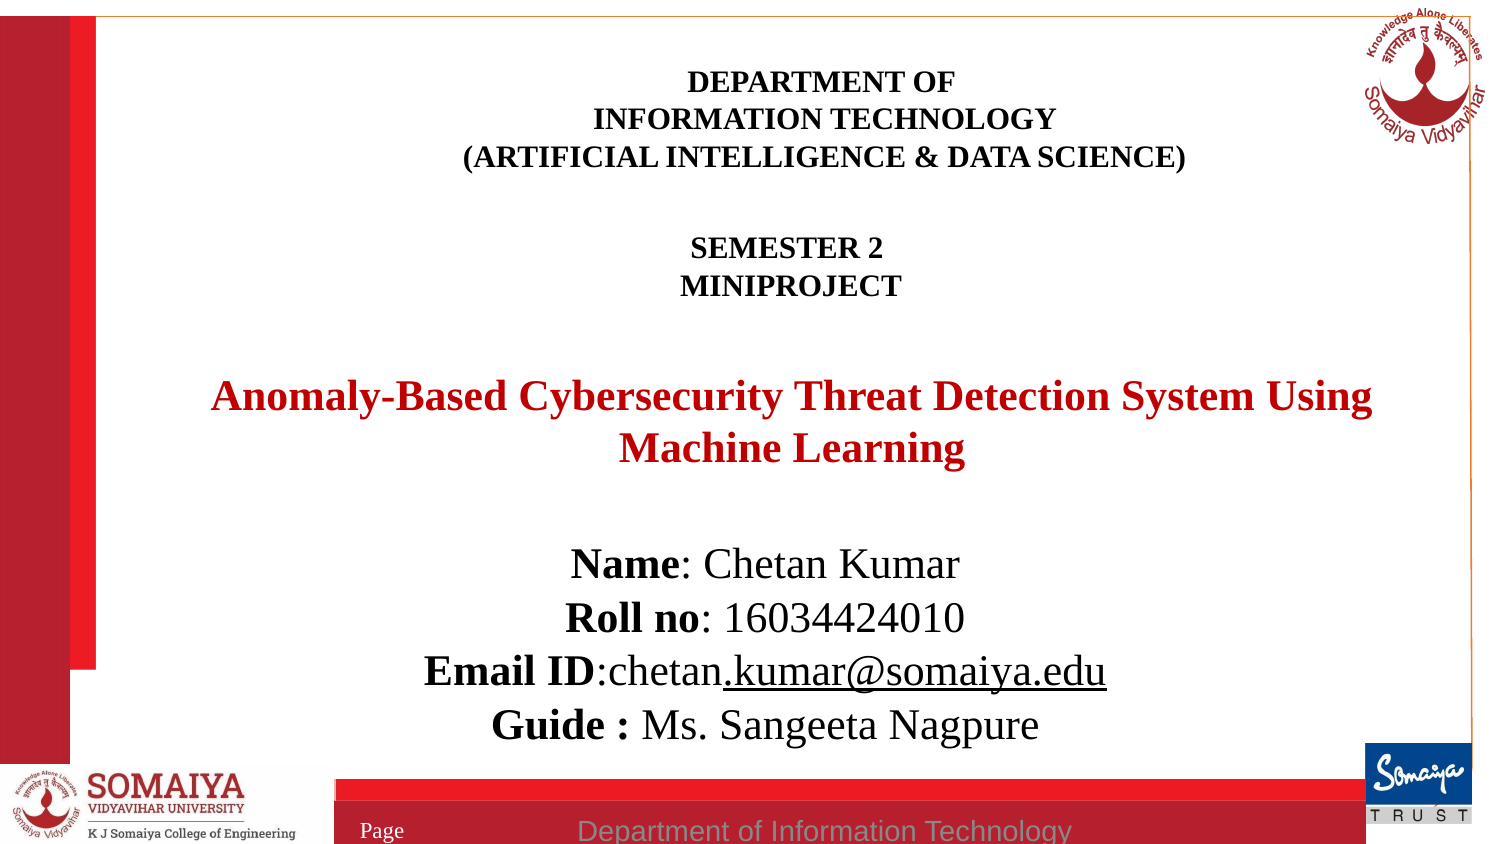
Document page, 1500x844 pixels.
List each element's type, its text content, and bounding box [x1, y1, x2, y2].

text_box Page [357, 810, 407, 843]
picture [1365, 8, 1485, 144]
title Anomaly-Based Cybersecurity Threat Detection System Using Machine Learning [154, 364, 1429, 508]
picture [334, 743, 1472, 844]
text_box SEMESTER 2 MINIPROJECT [580, 212, 1002, 363]
picture [0, 16, 327, 844]
text_box Name: Chetan Kumar Roll no: 16034424010 Email ID:chetan.kumar@somaiya.edu Guide : Ms. Sangeeta Nagpure [387, 533, 1144, 748]
picture [1365, 17, 1469, 144]
text_box DEPARTMENT OF INFORMATION TECHNOLOGY (ARTIFICIAL INTELLIGENCE & DATA SCIENCE) [213, 46, 1437, 181]
text_box Department of Information Technology [574, 806, 1230, 844]
